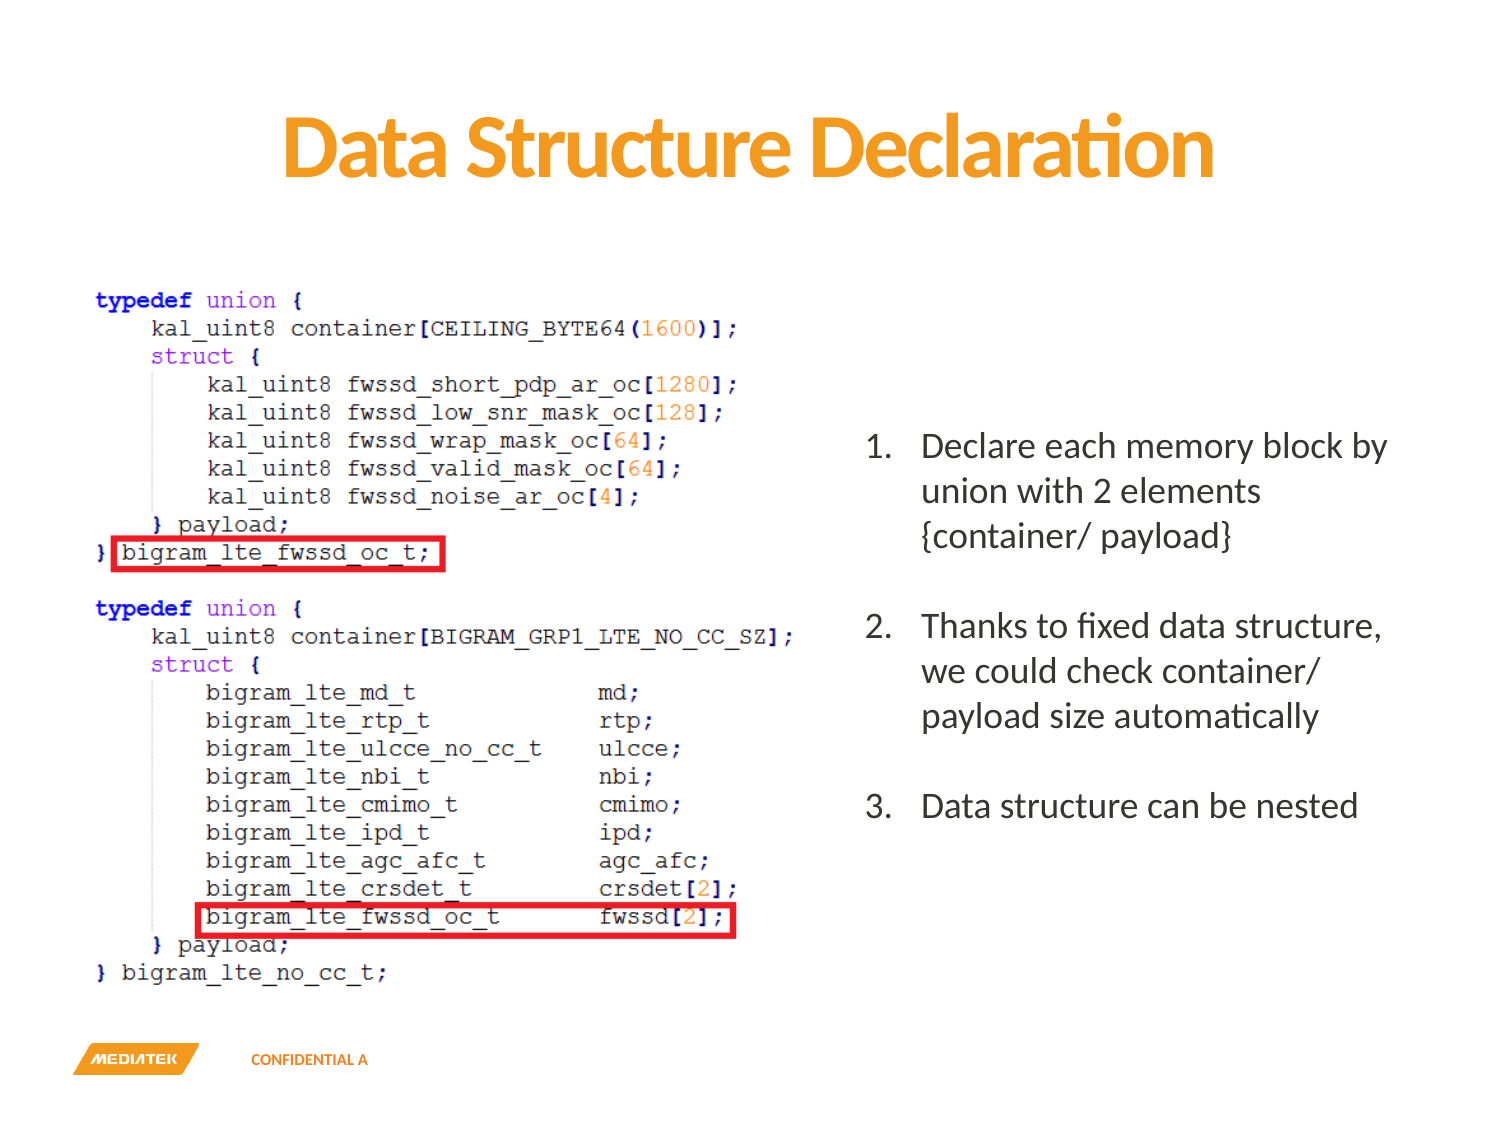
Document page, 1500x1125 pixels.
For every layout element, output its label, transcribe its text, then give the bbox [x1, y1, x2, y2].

title Data Structure Declaration [75, 99, 1425, 287]
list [93, 285, 801, 991]
text_box Declare each memory block by union with 2 elements {container/ payload} Thanks to fixed data structure, we could check container/ payload size automatically Data structure can be nested [849, 413, 1450, 834]
picture [73, 1043, 199, 1075]
